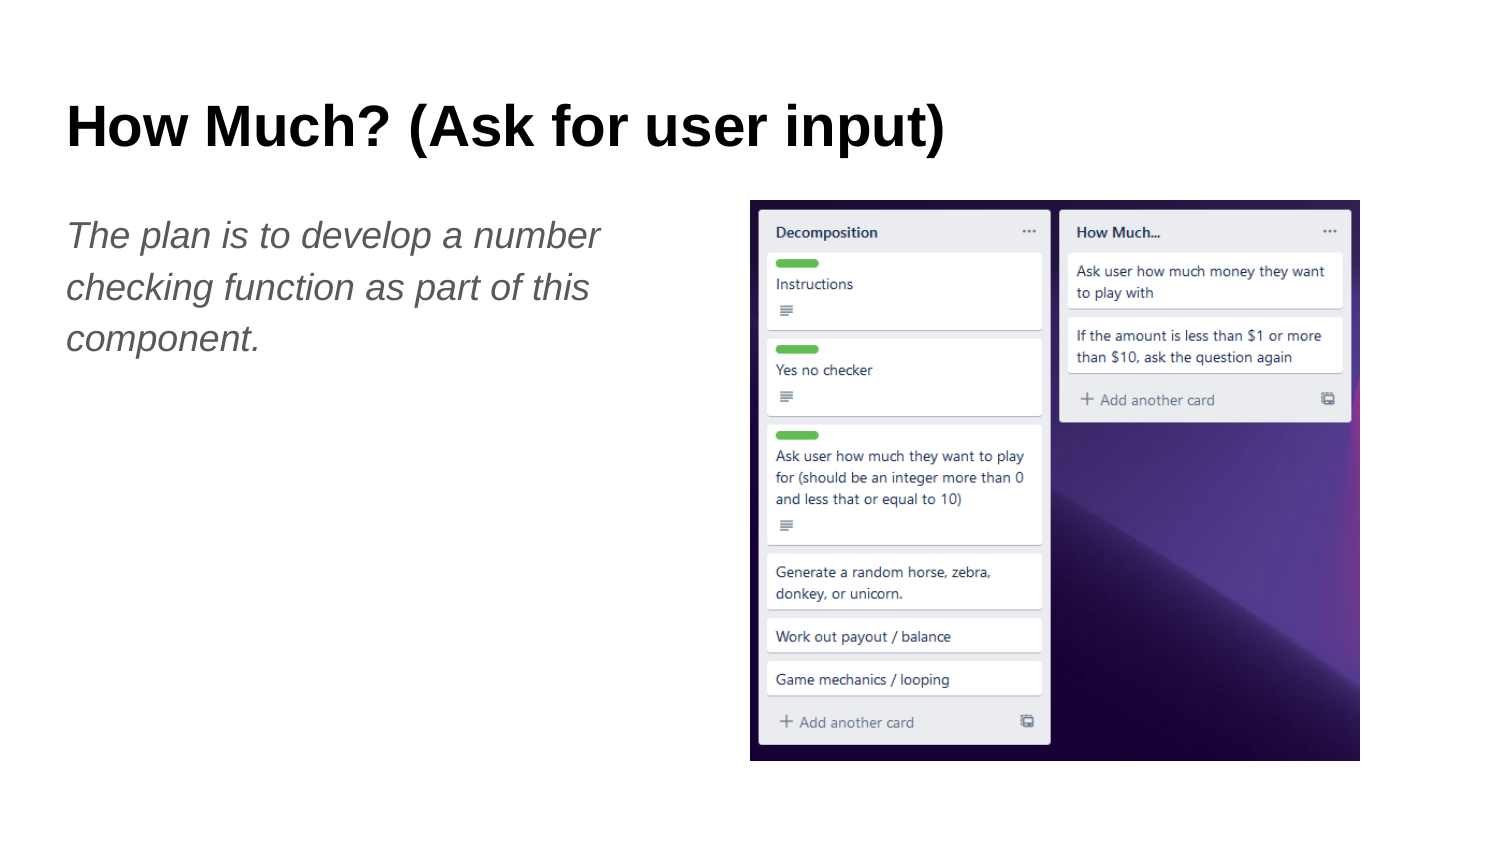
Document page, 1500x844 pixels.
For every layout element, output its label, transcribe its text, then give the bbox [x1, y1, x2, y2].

title How Much? (Ask for user input) [51, 72, 1449, 167]
list The plan is to develop a number checking function as part of this component. [51, 189, 685, 750]
picture [749, 200, 1360, 762]
